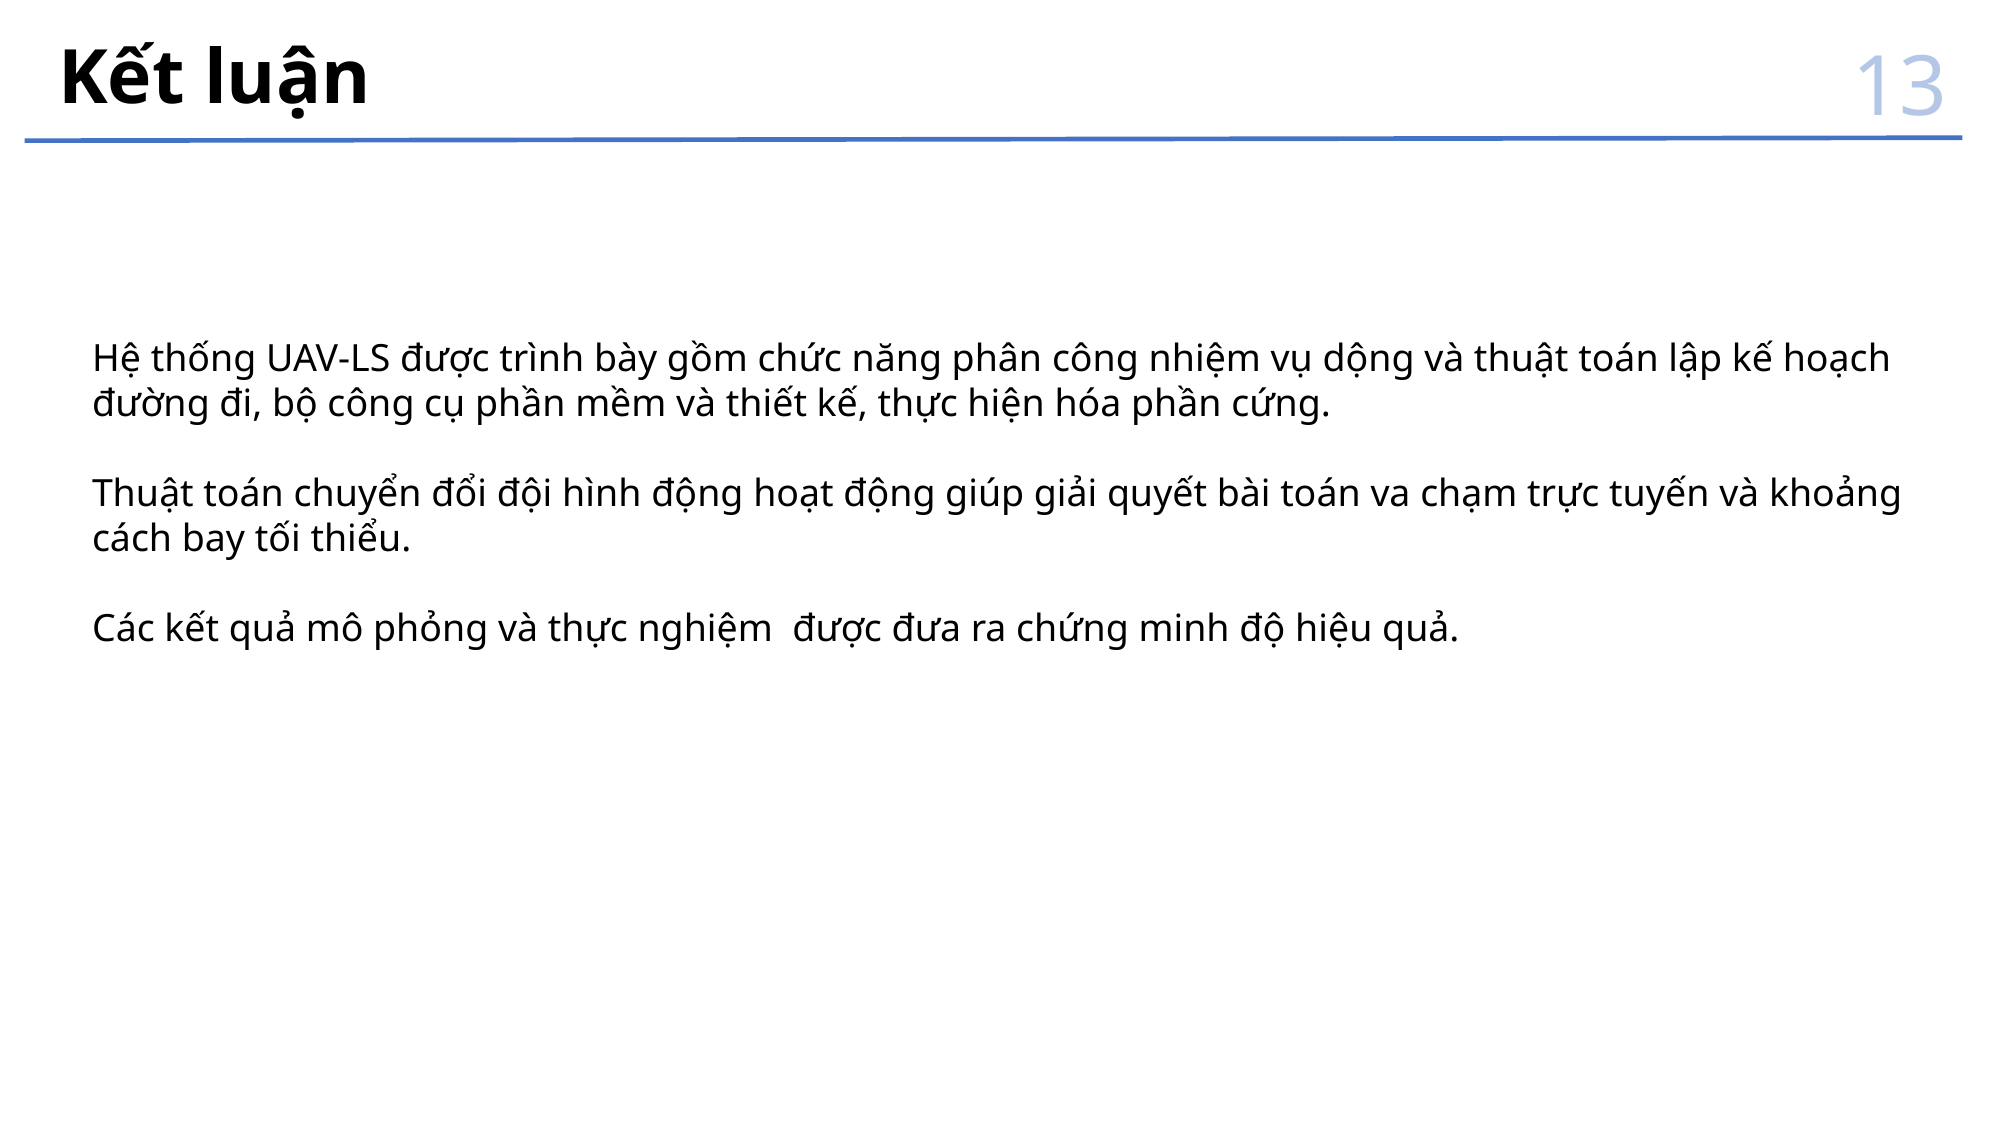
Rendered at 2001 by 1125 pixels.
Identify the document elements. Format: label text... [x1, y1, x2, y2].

text_box Hệ thống UAV-LS được trình bày gồm chức năng phân công nhiệm vụ dộng và thuật toán lập kế hoạch đường đi, bộ công cụ phần mềm và thiết kế, thực hiện hóa phần cứng. Thuật toán chuyển đổi đội hình động hoạt động giúp giải quyết bài toán va chạm trực tuyến và khoảng cách bay tối thiểu. Các kết quả mô phỏng và thực nghiệm được đưa ra chứng minh độ hiệu quả. [77, 326, 1977, 656]
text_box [24, 137, 1963, 141]
text_box Kết luận [43, 21, 1422, 127]
text_box 13 [1710, 24, 1963, 137]
